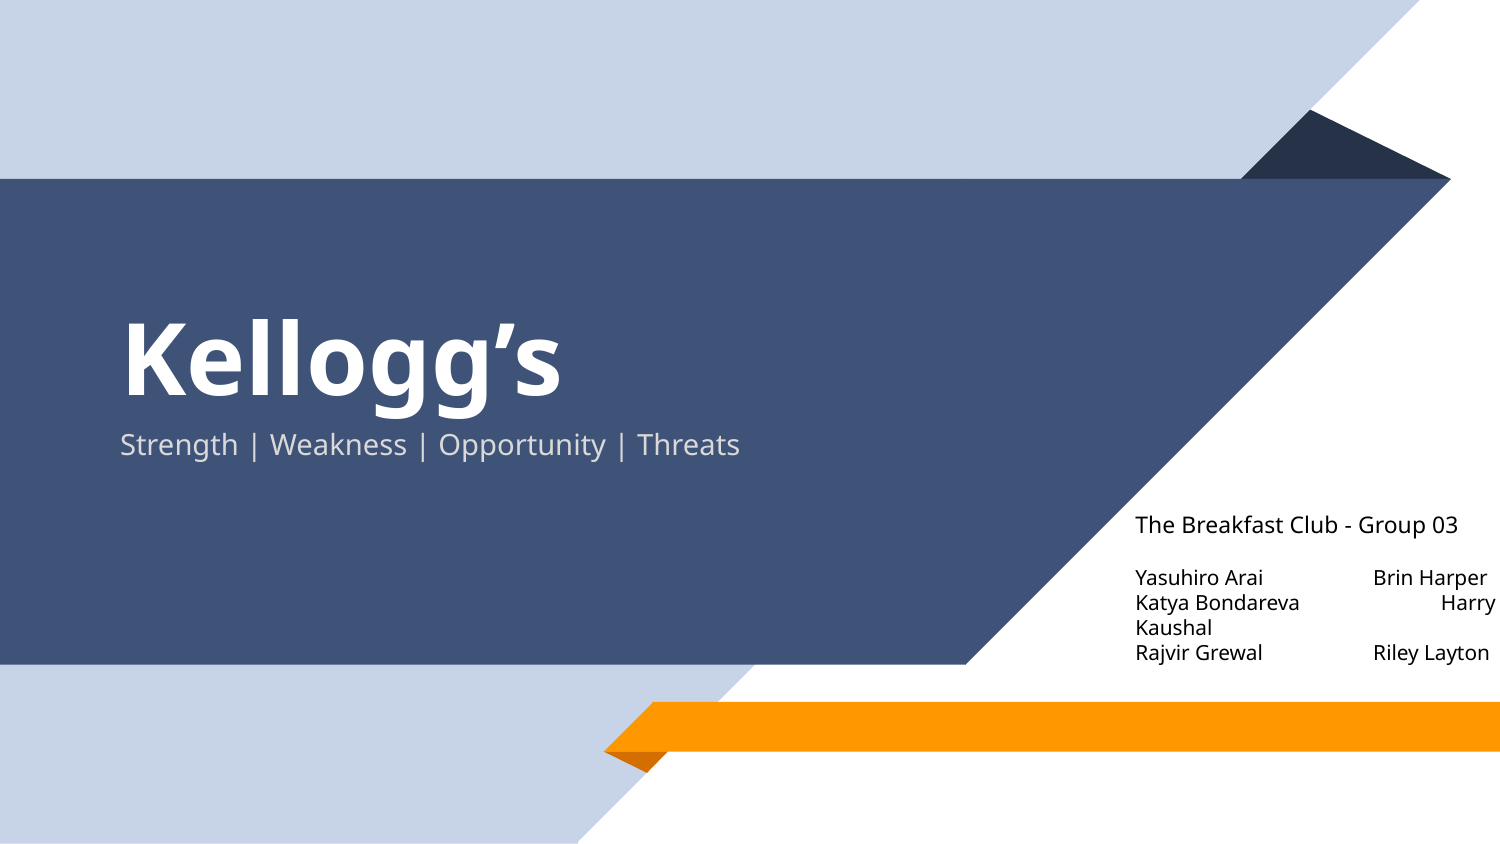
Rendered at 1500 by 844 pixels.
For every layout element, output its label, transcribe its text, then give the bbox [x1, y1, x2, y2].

text_box The Breakfast Club - Group 03 Yasuhiro Arai Brin Harper Katya Bondareva Harry Kaushal Rajvir Grewal Riley Layton [1120, 495, 1500, 740]
text_box Strength | Weakness | Opportunity | Threats [104, 411, 1259, 477]
title Kellogg’s [105, 267, 986, 411]
